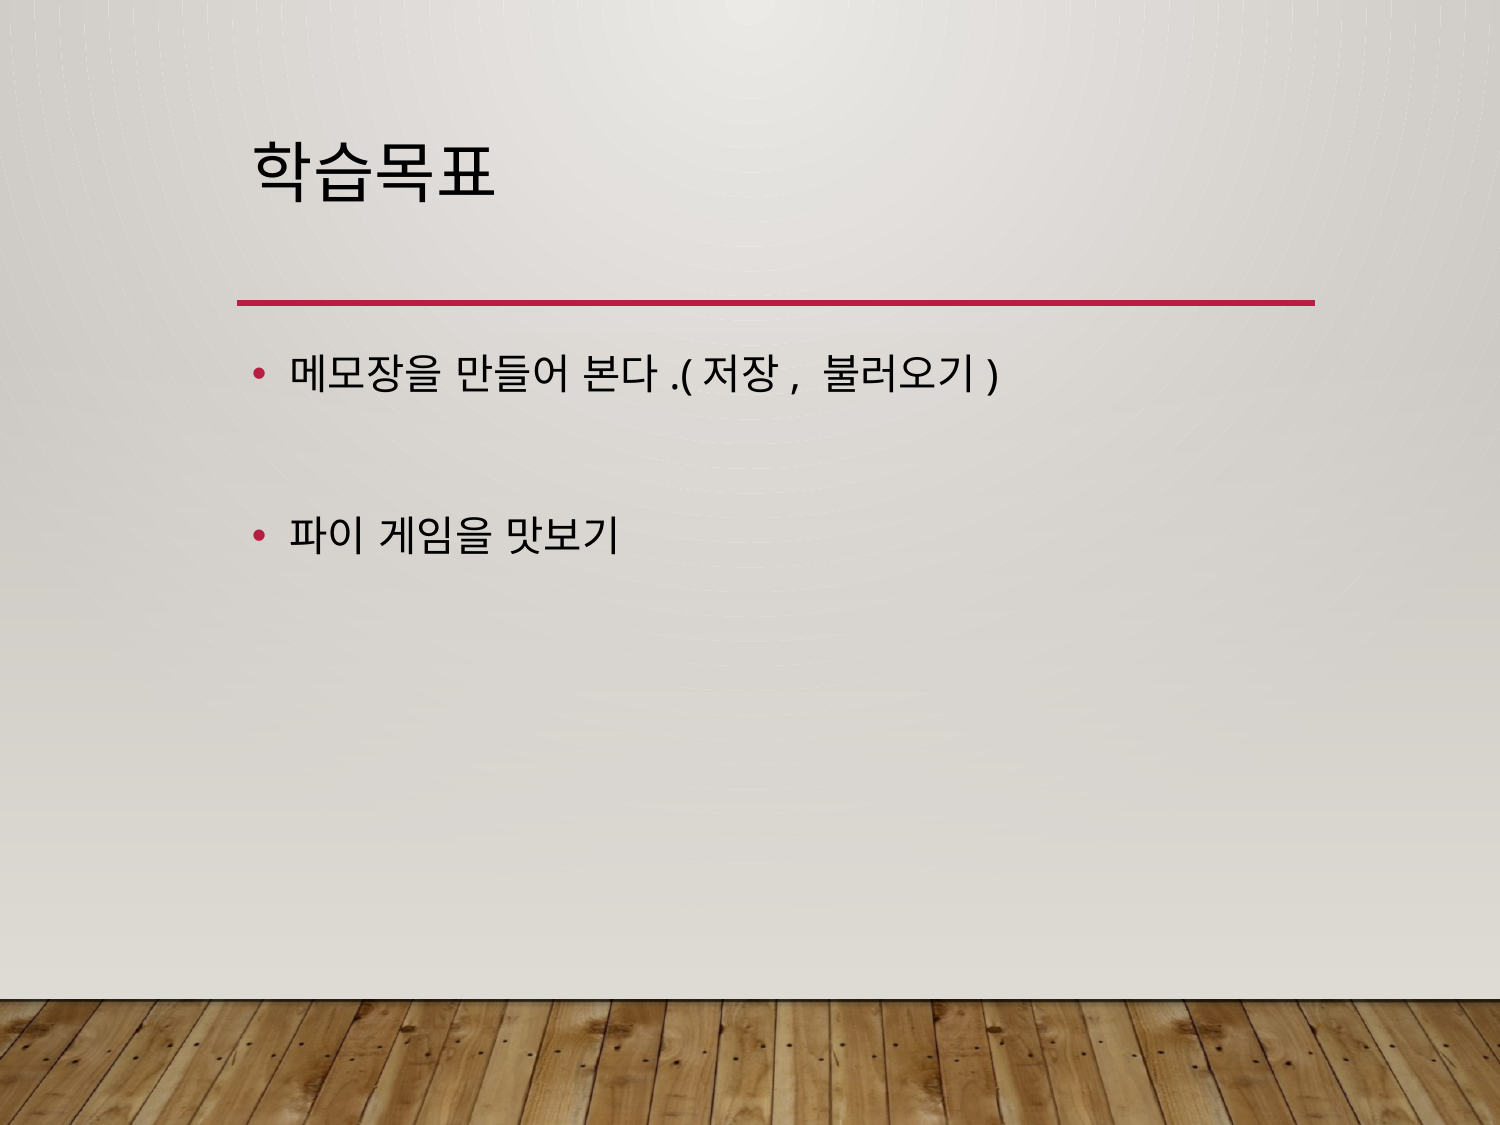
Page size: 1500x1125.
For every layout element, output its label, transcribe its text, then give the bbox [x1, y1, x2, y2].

list 메모장을 만들어 본다.(저장, 불러오기) 파이 게임을 맛보기 [236, 330, 1315, 897]
picture [0, 999, 1500, 1125]
title 학습목표 [236, 131, 1315, 305]
